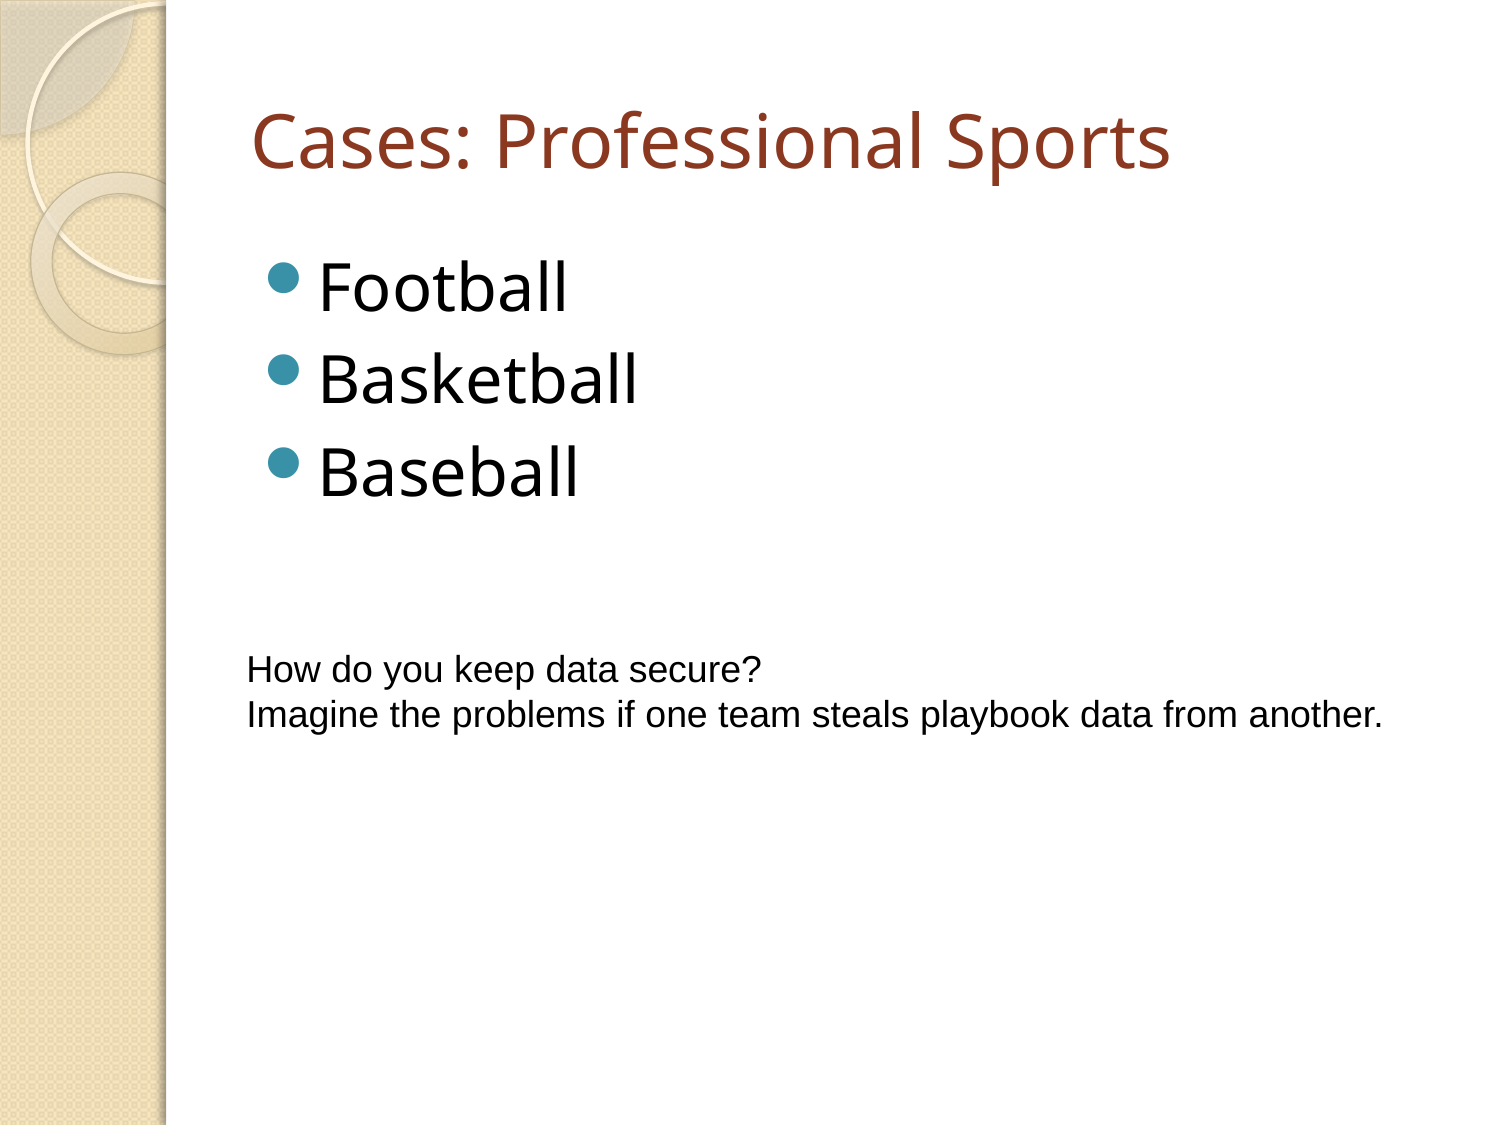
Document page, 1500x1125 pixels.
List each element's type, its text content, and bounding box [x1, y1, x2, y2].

title Cases: Professional Sports [235, 45, 1466, 233]
text_box How do you keep data secure? Imagine the problems if one team steals playbook data from another. [231, 637, 1400, 743]
list Football Basketball Baseball [235, 237, 1466, 1025]
